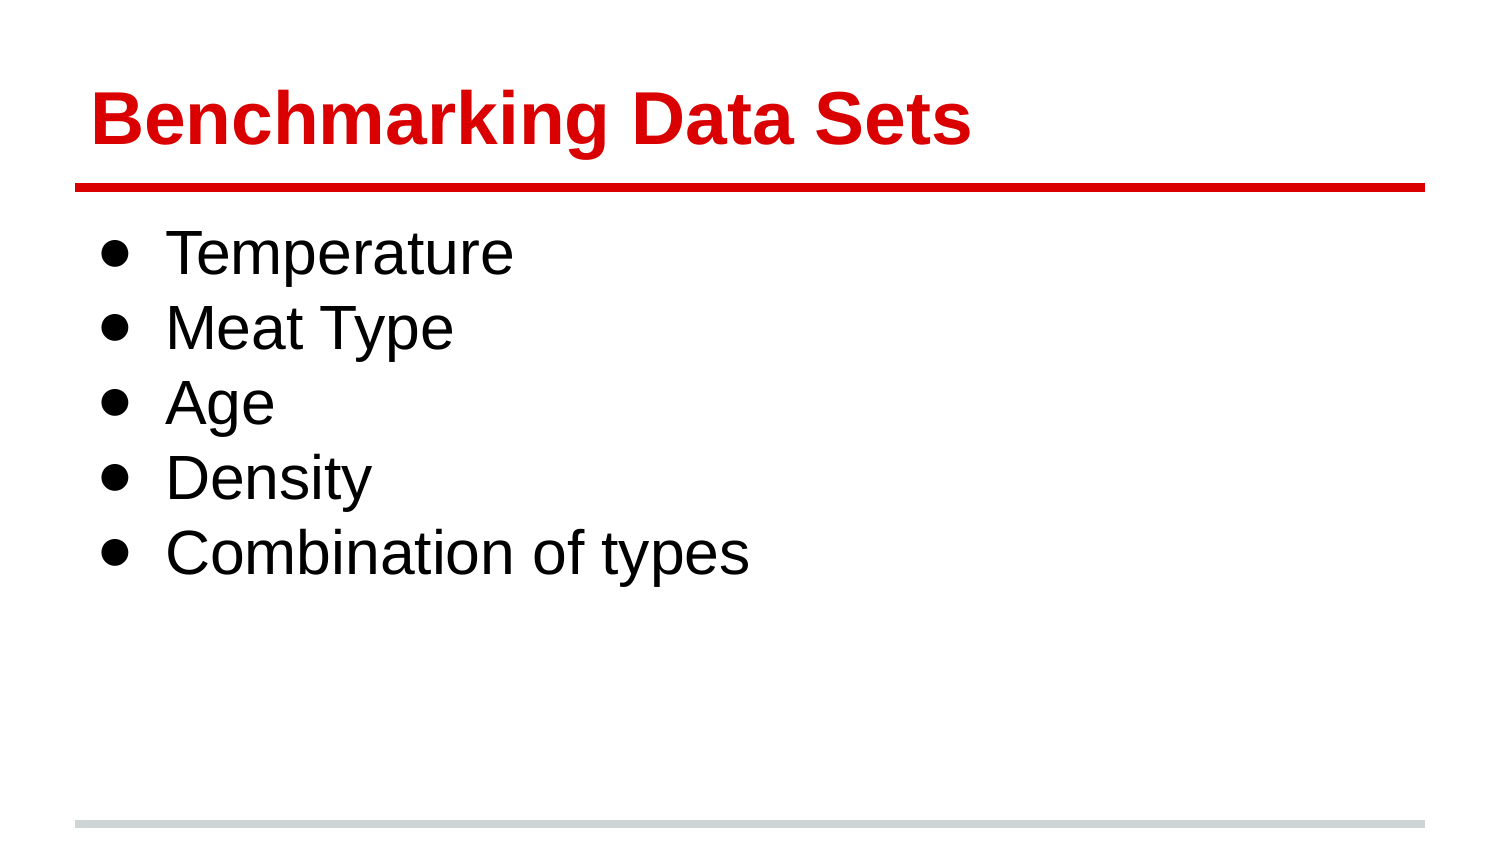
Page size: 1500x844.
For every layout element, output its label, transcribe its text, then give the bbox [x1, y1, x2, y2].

title Benchmarking Data Sets [75, 33, 1425, 175]
list Temperature Meat Type Age Density Combination of types [75, 196, 1425, 808]
